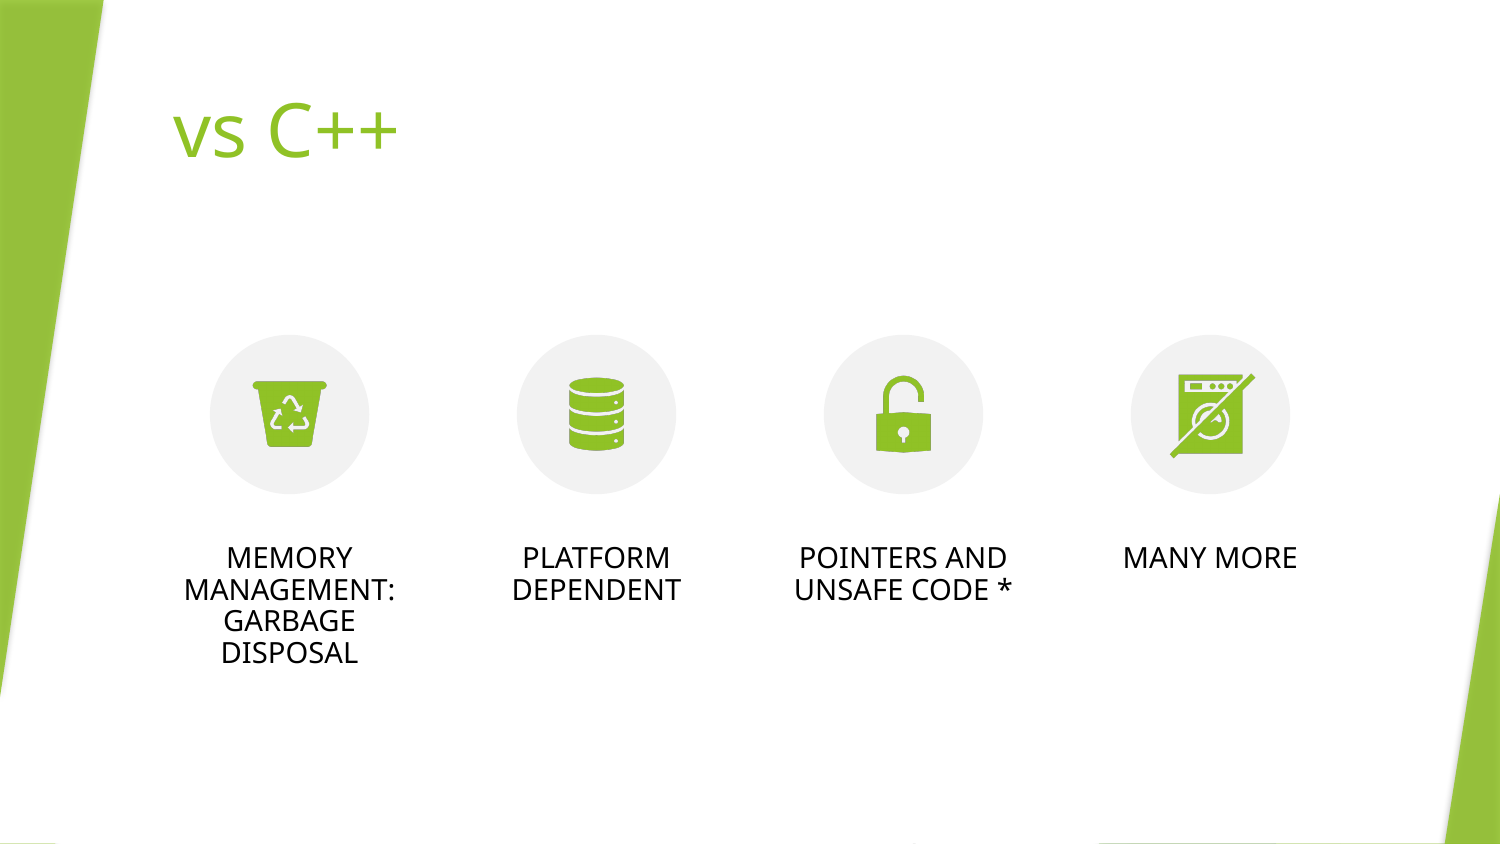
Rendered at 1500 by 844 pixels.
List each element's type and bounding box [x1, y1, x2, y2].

text_box [0, 0, 1500, 844]
text_box [157, 239, 1343, 744]
